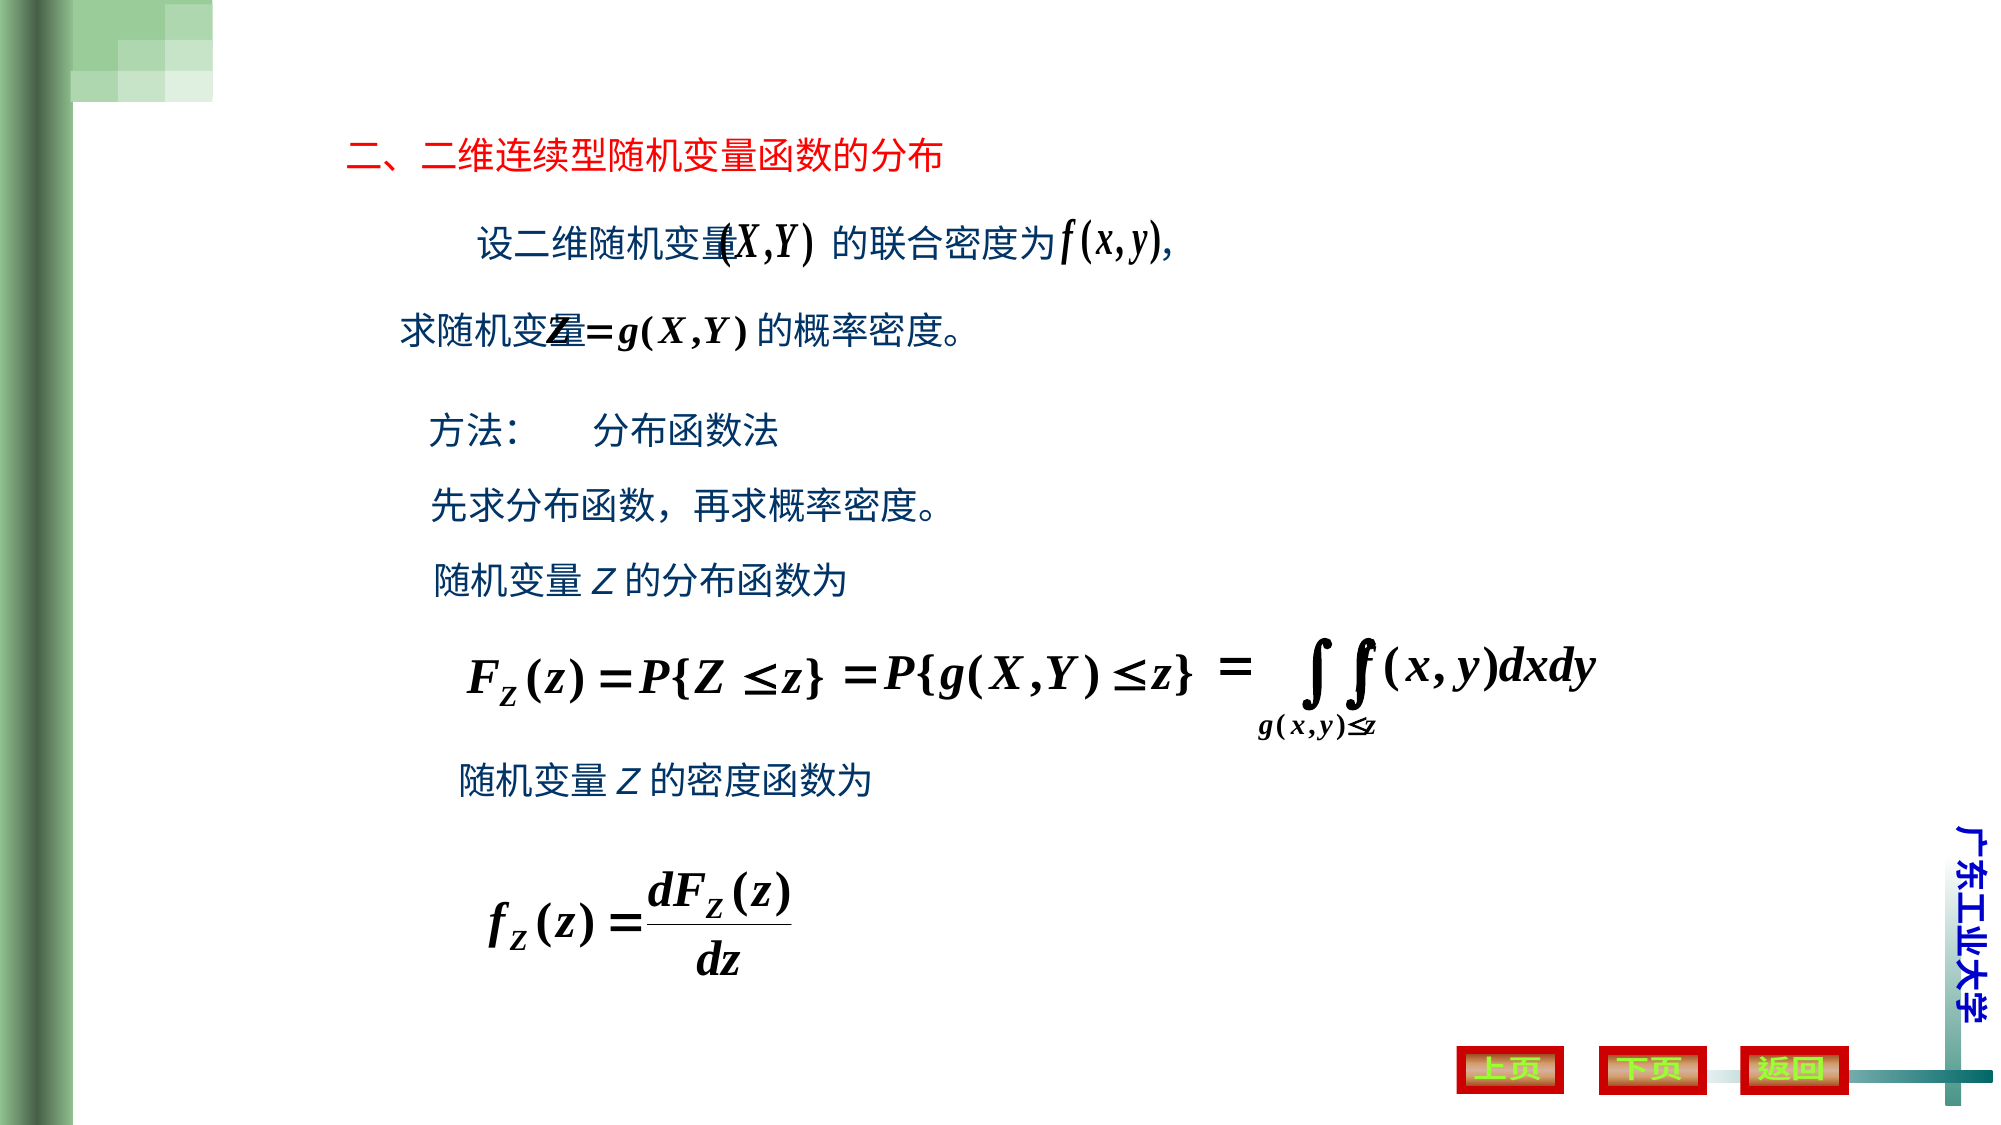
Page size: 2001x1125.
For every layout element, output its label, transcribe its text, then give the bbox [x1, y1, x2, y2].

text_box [837, 649, 1196, 707]
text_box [462, 649, 825, 711]
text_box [1212, 624, 1600, 746]
text_box 先求分布函数，再求概率密度。 [416, 474, 980, 535]
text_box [474, 862, 796, 984]
text_box 随机变量Z的密度函数为 [443, 749, 898, 810]
text_box 二、二维连续型随机变量函数的分布 [330, 124, 986, 185]
text_box 方法： [414, 399, 565, 460]
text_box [437, 212, 1244, 274]
text_box 分布函数法 [577, 399, 813, 460]
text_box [337, 299, 1052, 361]
text_box 随机变量Z的分布函数为 [418, 549, 873, 610]
